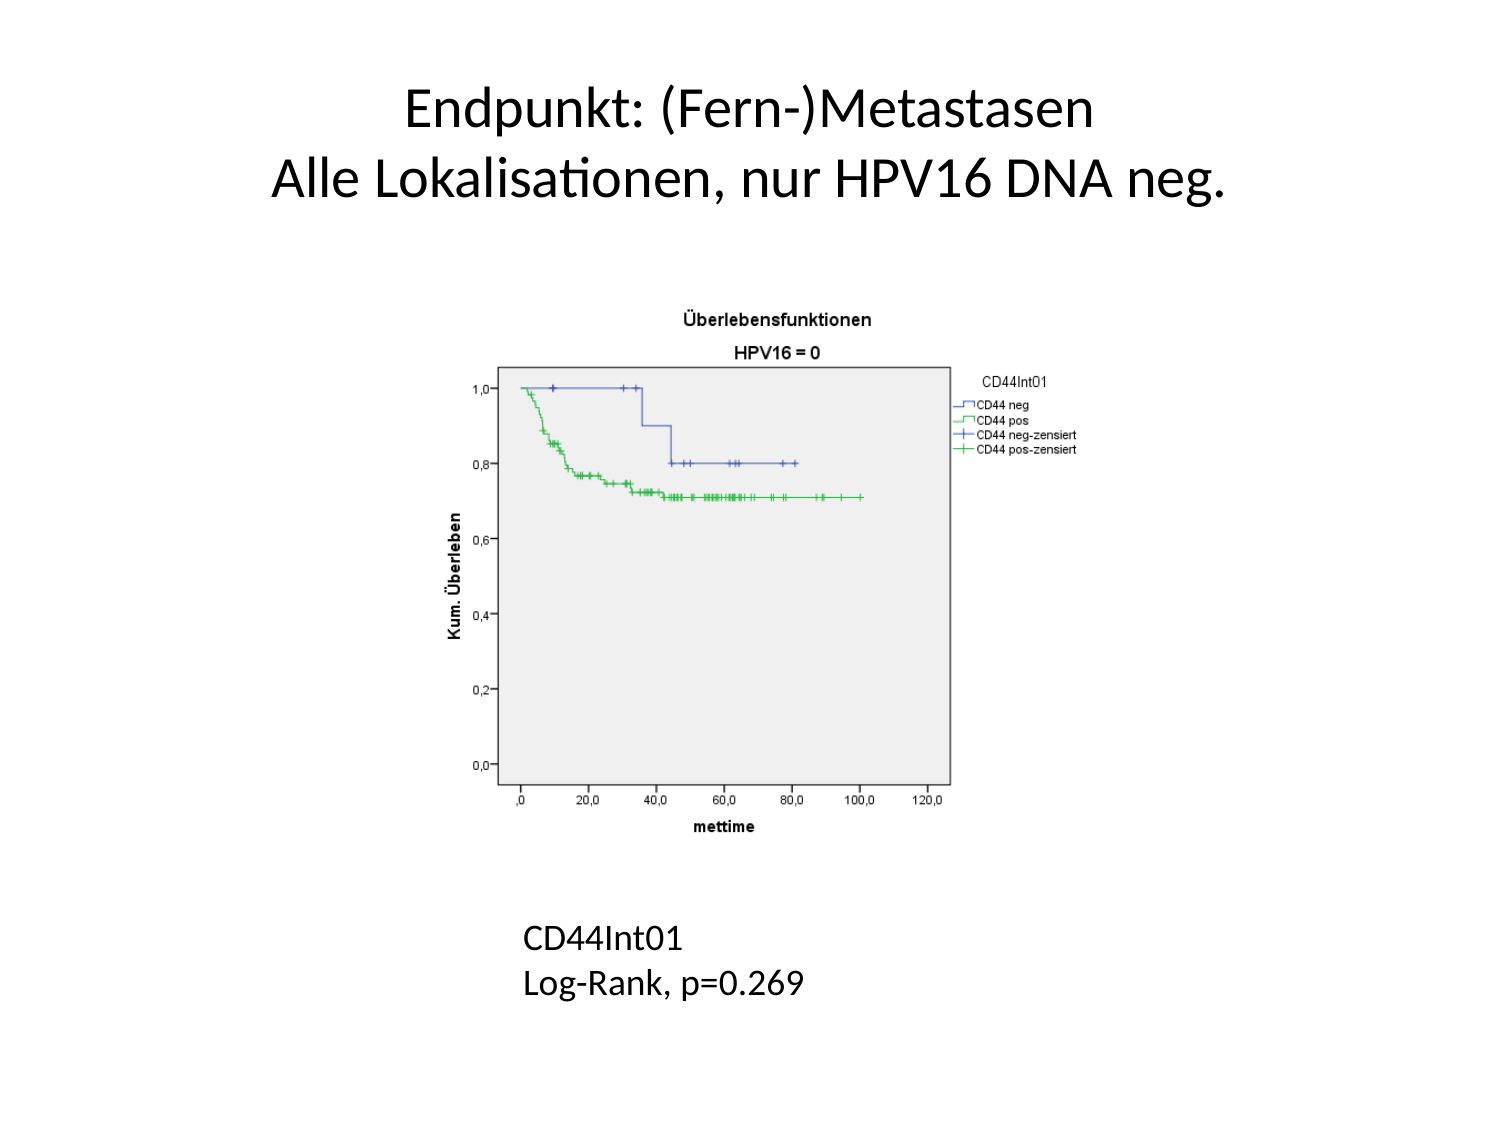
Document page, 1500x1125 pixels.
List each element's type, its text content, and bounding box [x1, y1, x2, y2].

text_box CD44Int01 Log-Rank, p=0.269 [508, 905, 1207, 1010]
picture [430, 295, 1126, 851]
text_box Endpunkt: (Fern-)Metastasen Alle Lokalisationen, nur HPV16 DNA neg. [74, 45, 1425, 233]
